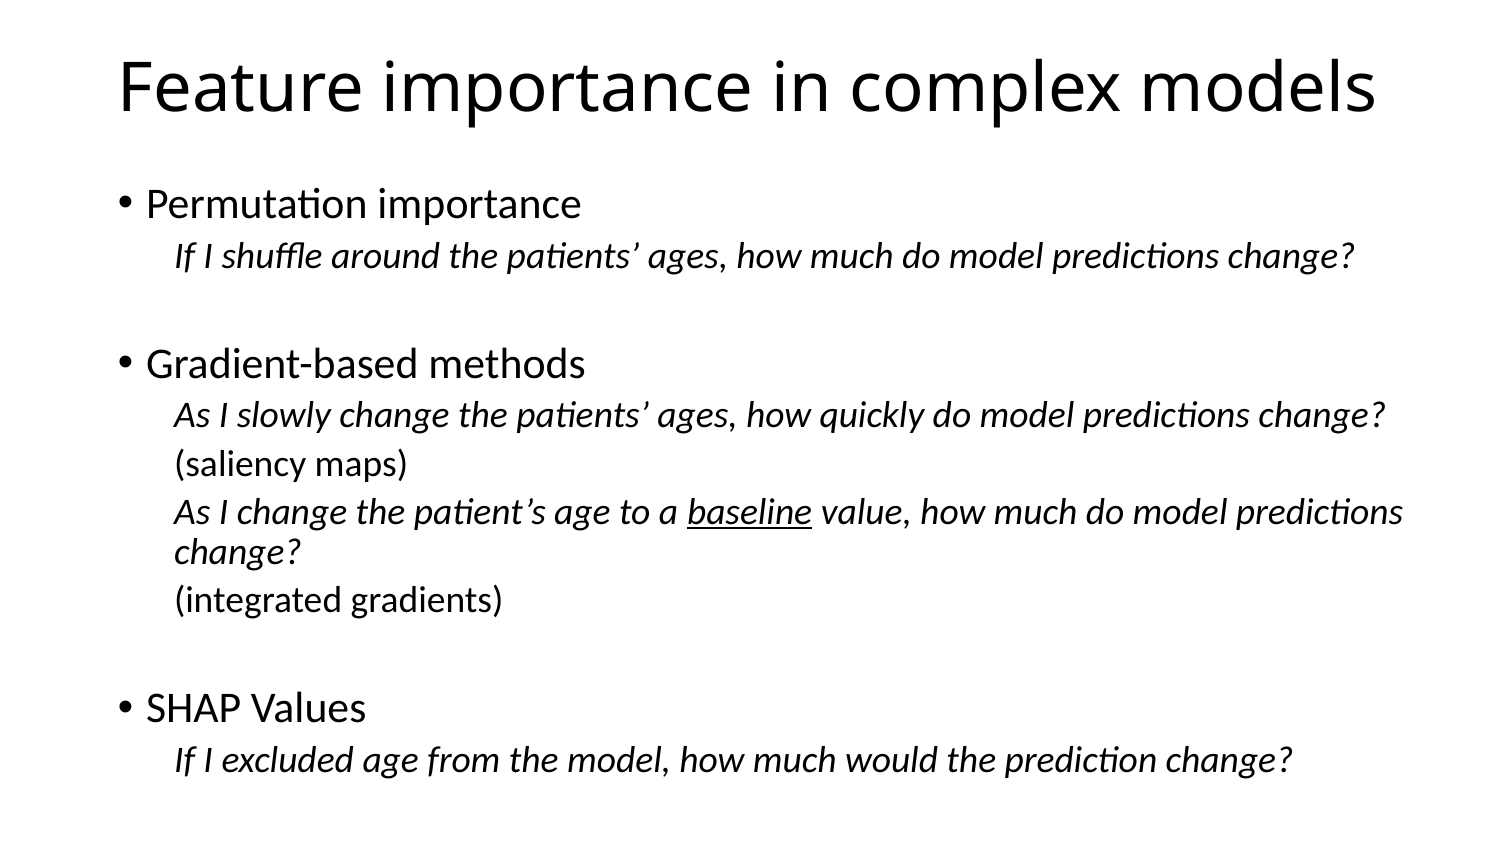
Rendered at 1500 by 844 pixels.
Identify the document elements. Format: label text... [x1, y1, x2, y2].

list Permutation importance If I shuffle around the patients’ ages, how much do model predictions change? Gradient-based methods As I slowly change the patients’ ages, how quickly do model predictions change? (saliency maps) As I change the patient’s age to a baseline value, how much do model predictions change? (integrated gradients) SHAP Values If I excluded age from the model, how much would the prediction change? [103, 173, 1429, 709]
title Feature importance in complex models [103, 44, 1397, 173]
